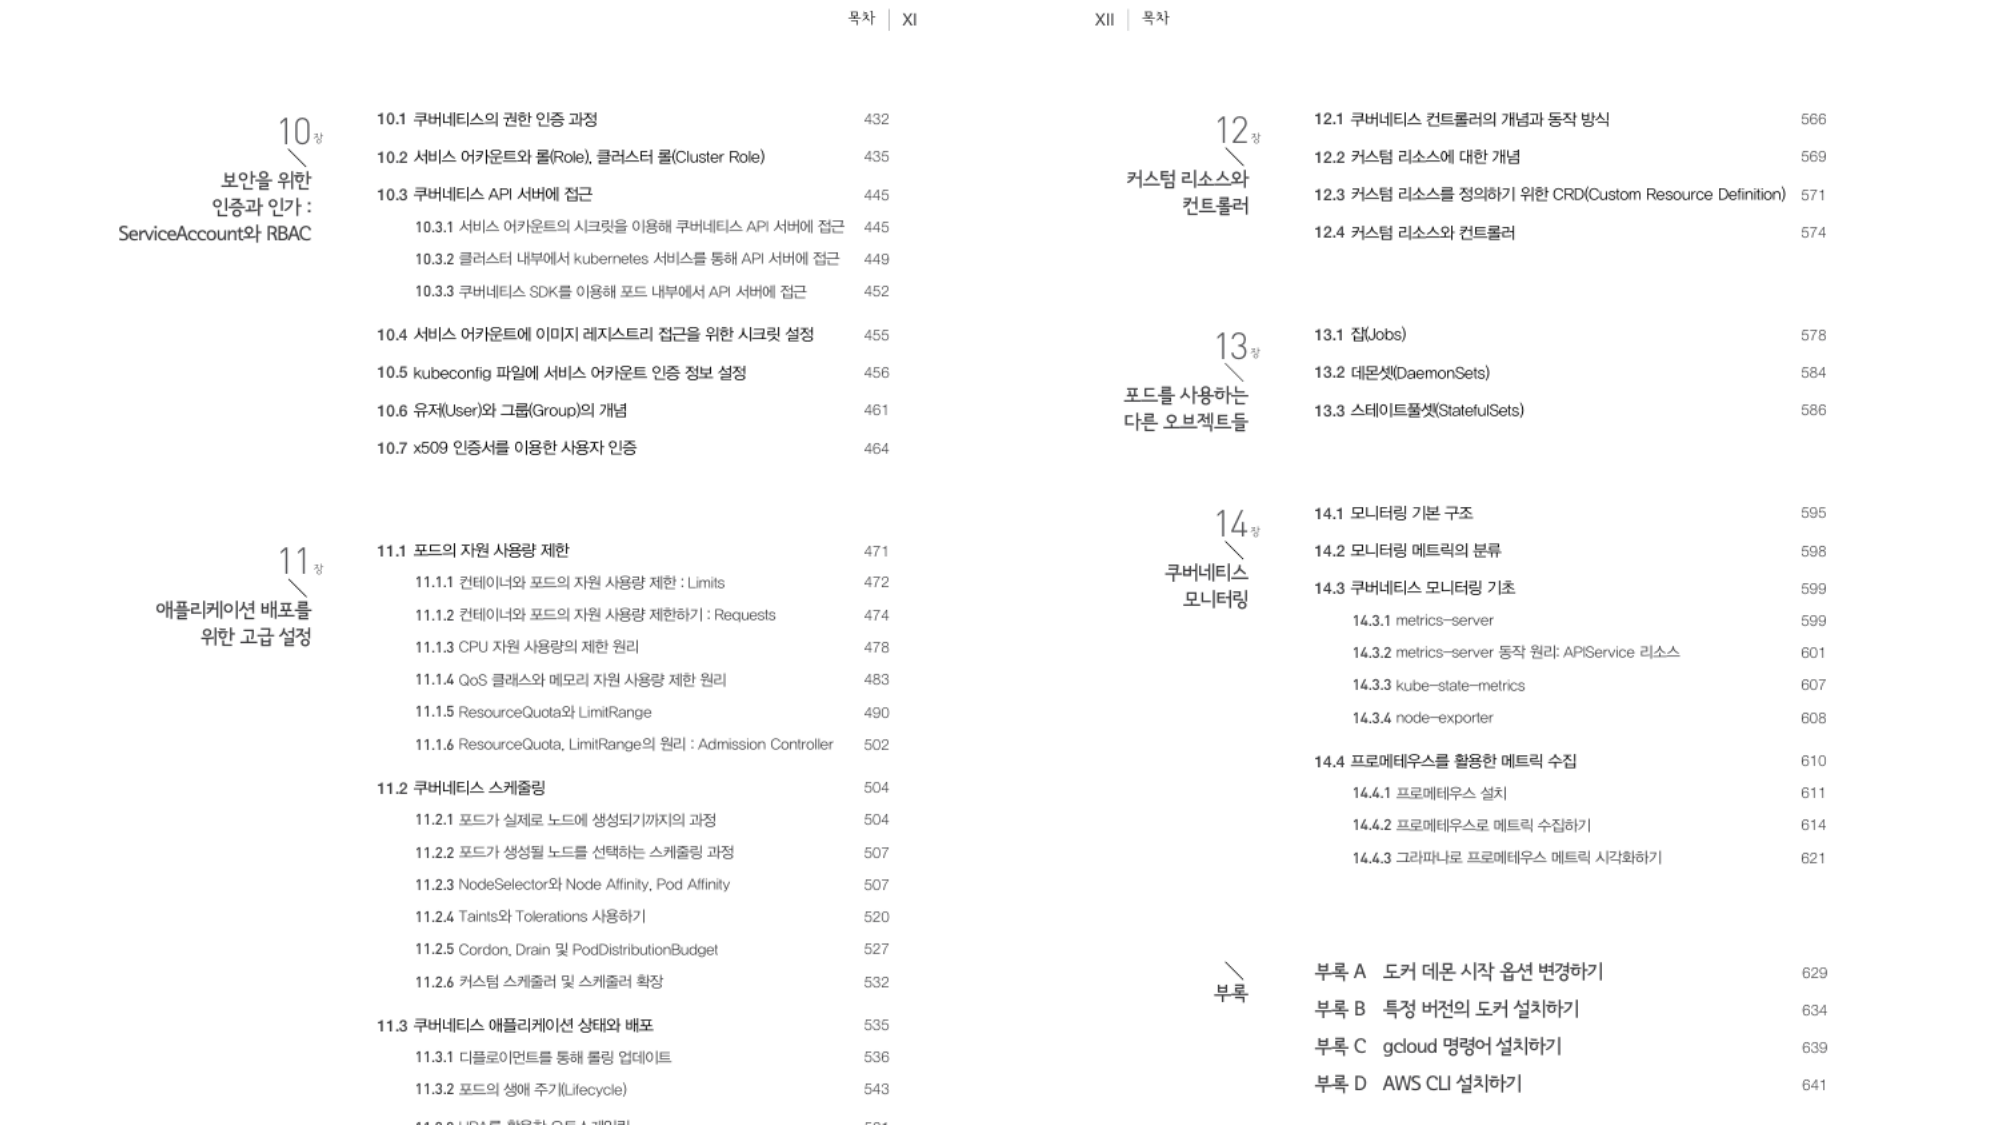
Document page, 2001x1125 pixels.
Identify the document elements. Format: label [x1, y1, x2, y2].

picture [118, 0, 1882, 1125]
